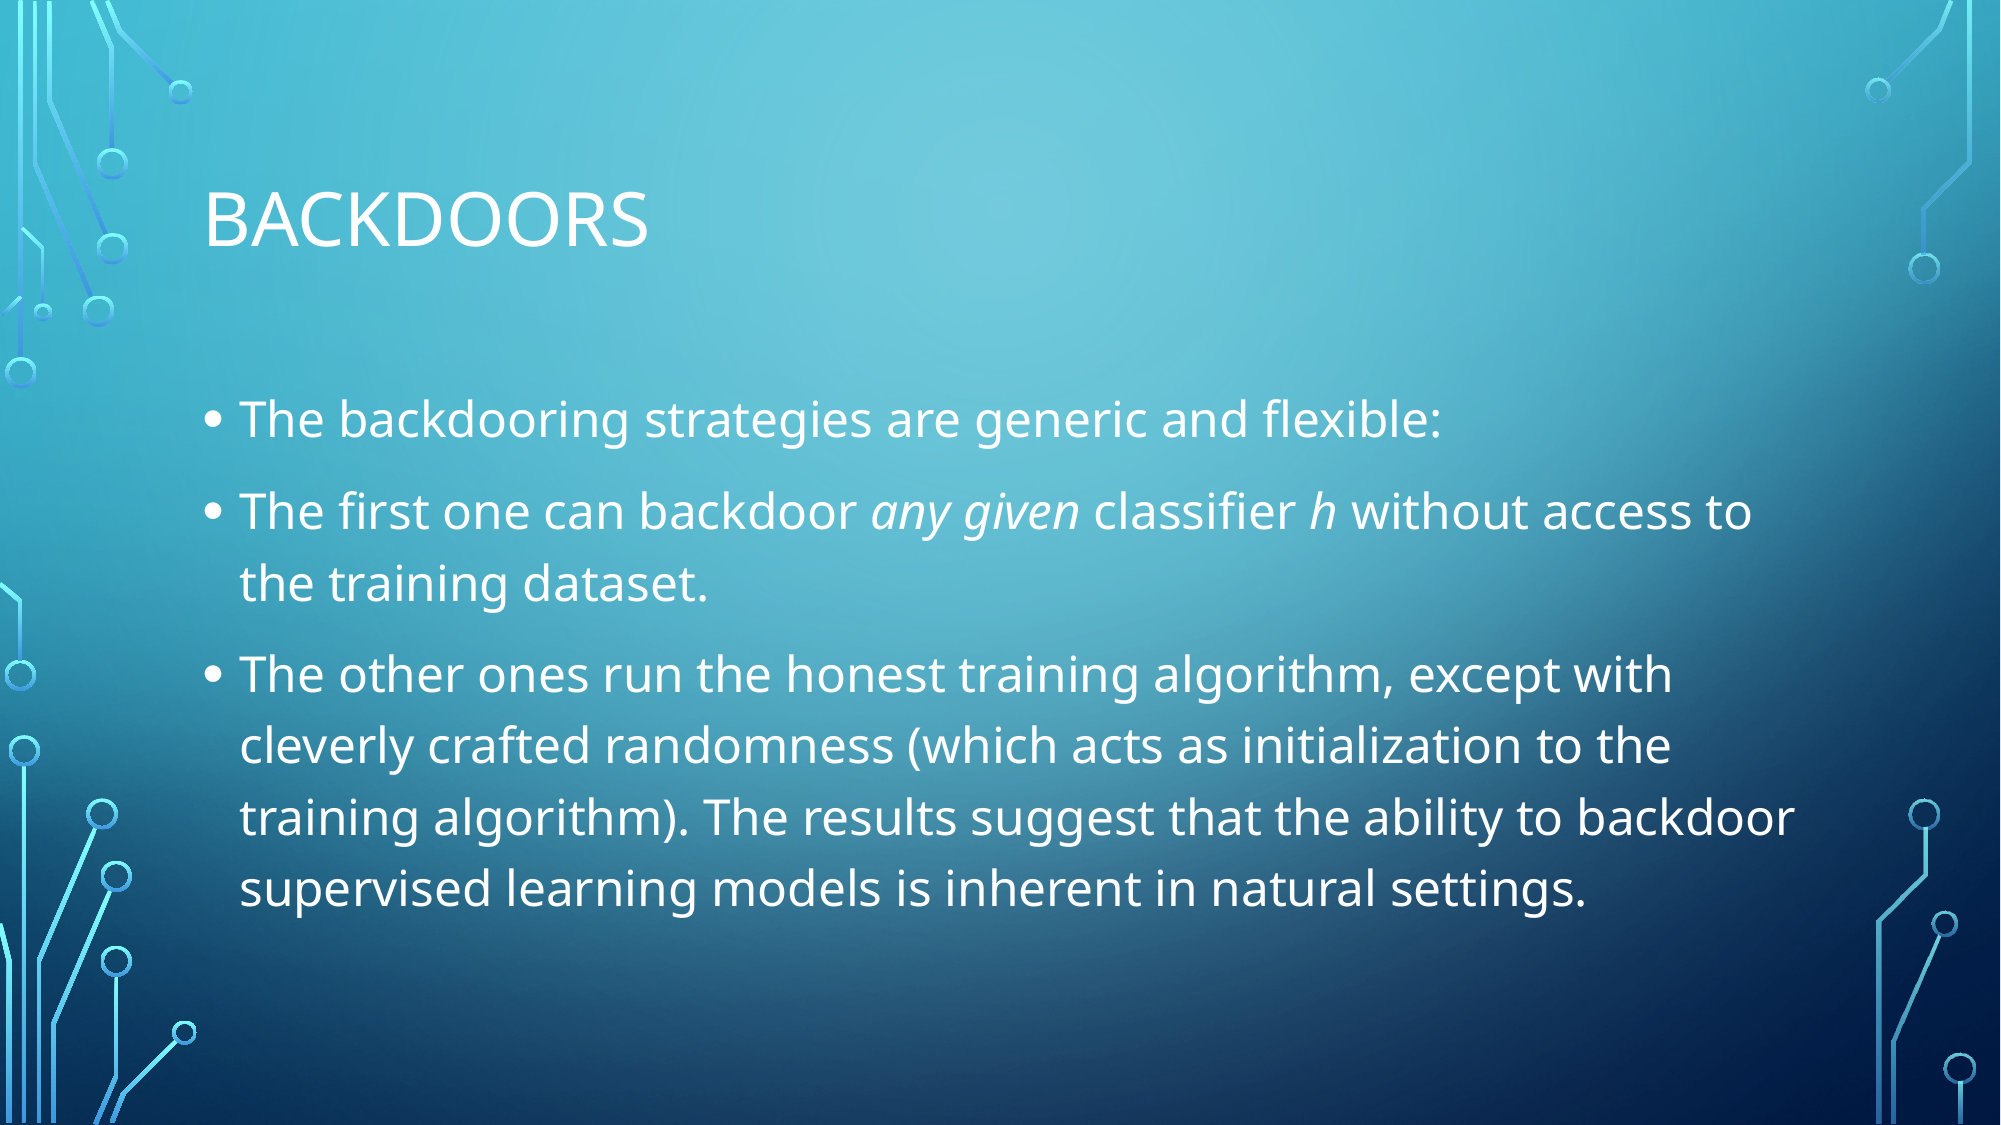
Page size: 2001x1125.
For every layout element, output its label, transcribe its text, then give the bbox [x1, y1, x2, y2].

title Backdoors [187, 101, 1813, 344]
list The backdooring strategies are generic and flexible: The first one can backdoor any given classifier h without access to the training dataset. The other ones run the honest training algorithm, except with cleverly crafted randomness (which acts as initialization to the training algorithm). The results suggest that the ability to backdoor supervised learning models is inherent in natural settings. [187, 369, 1813, 950]
